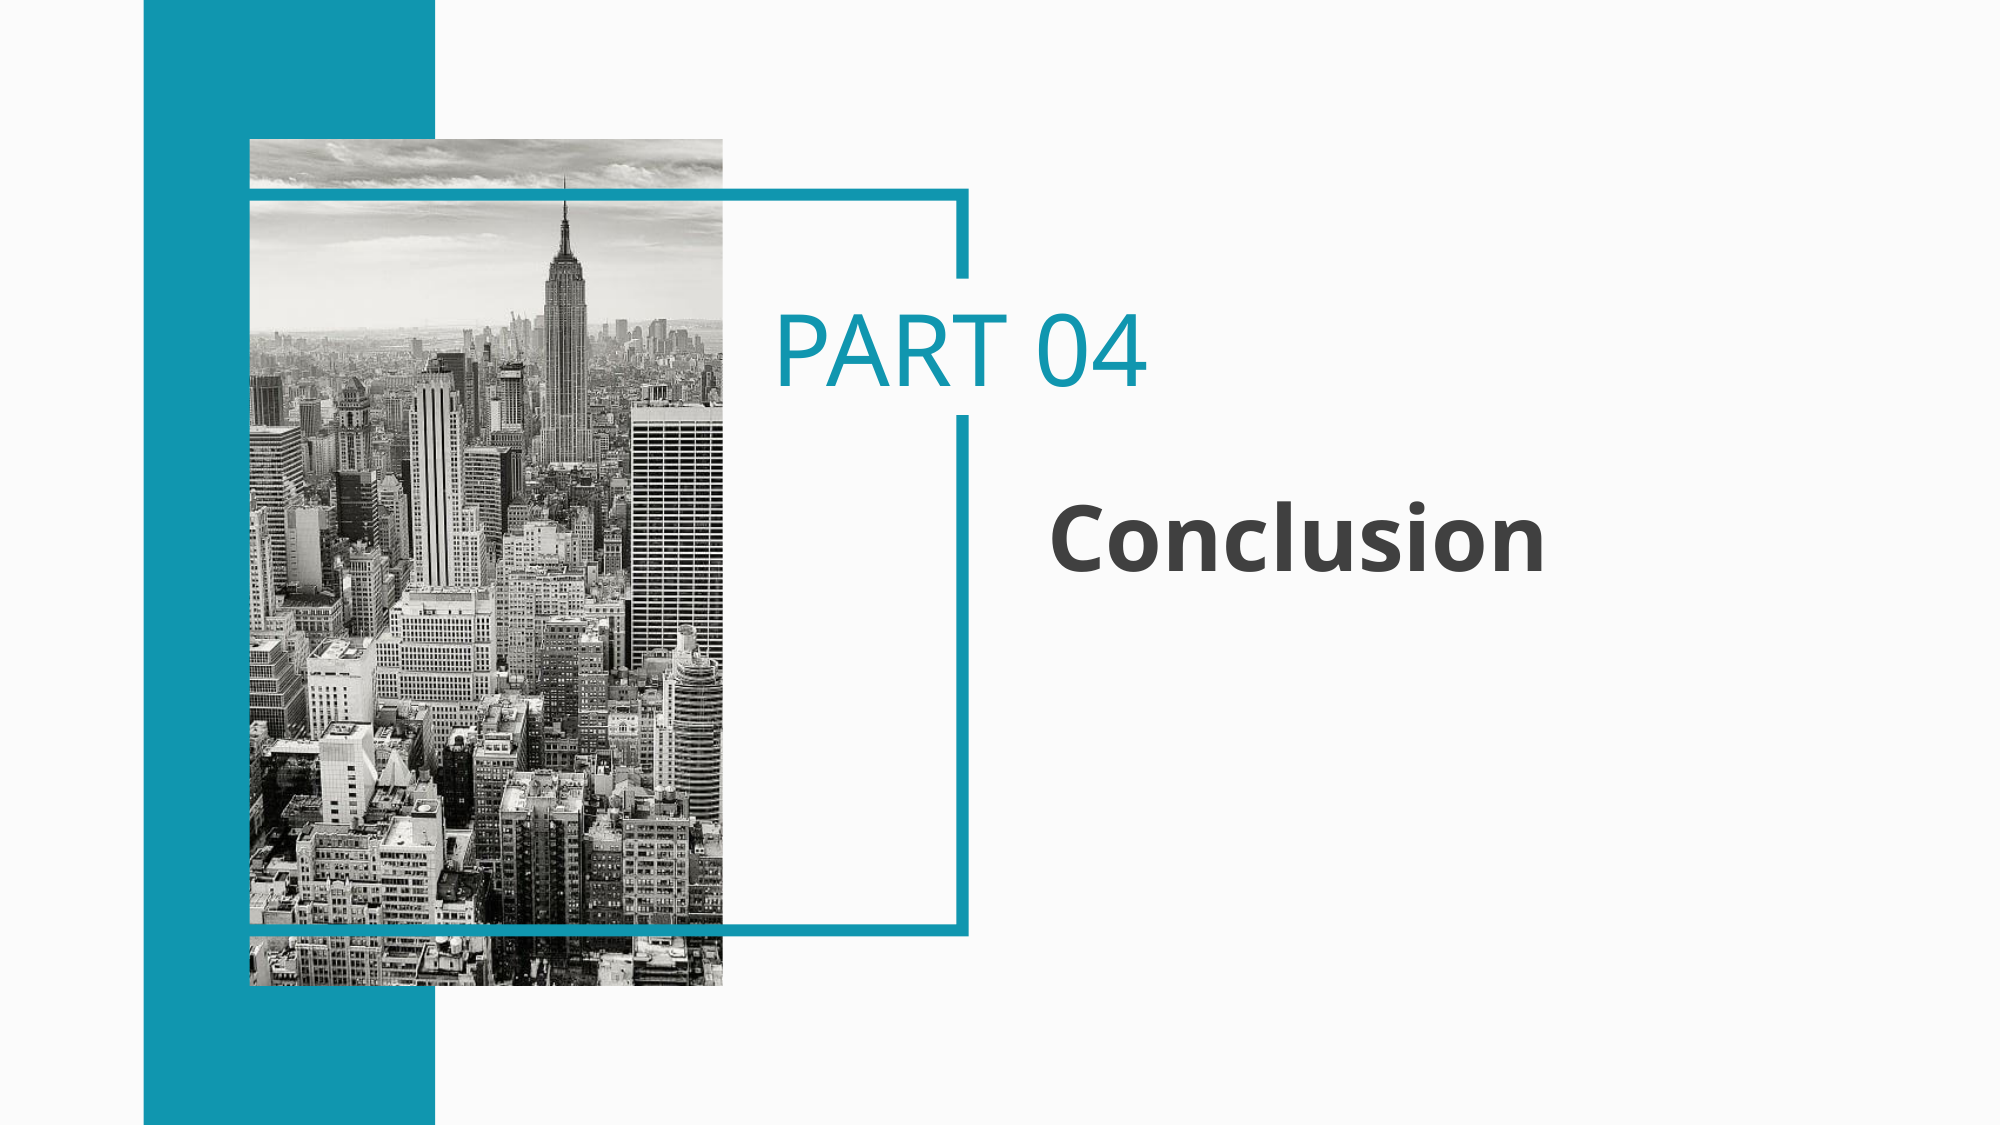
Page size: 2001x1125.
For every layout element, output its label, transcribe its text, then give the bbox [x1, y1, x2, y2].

text_box Conclusion [1032, 472, 1734, 598]
text_box [249, 202, 724, 923]
text_box [249, 938, 724, 986]
text_box PART 04 [754, 278, 1166, 414]
text_box [142, 0, 436, 1125]
text_box [249, 139, 724, 188]
text_box [226, 188, 970, 938]
